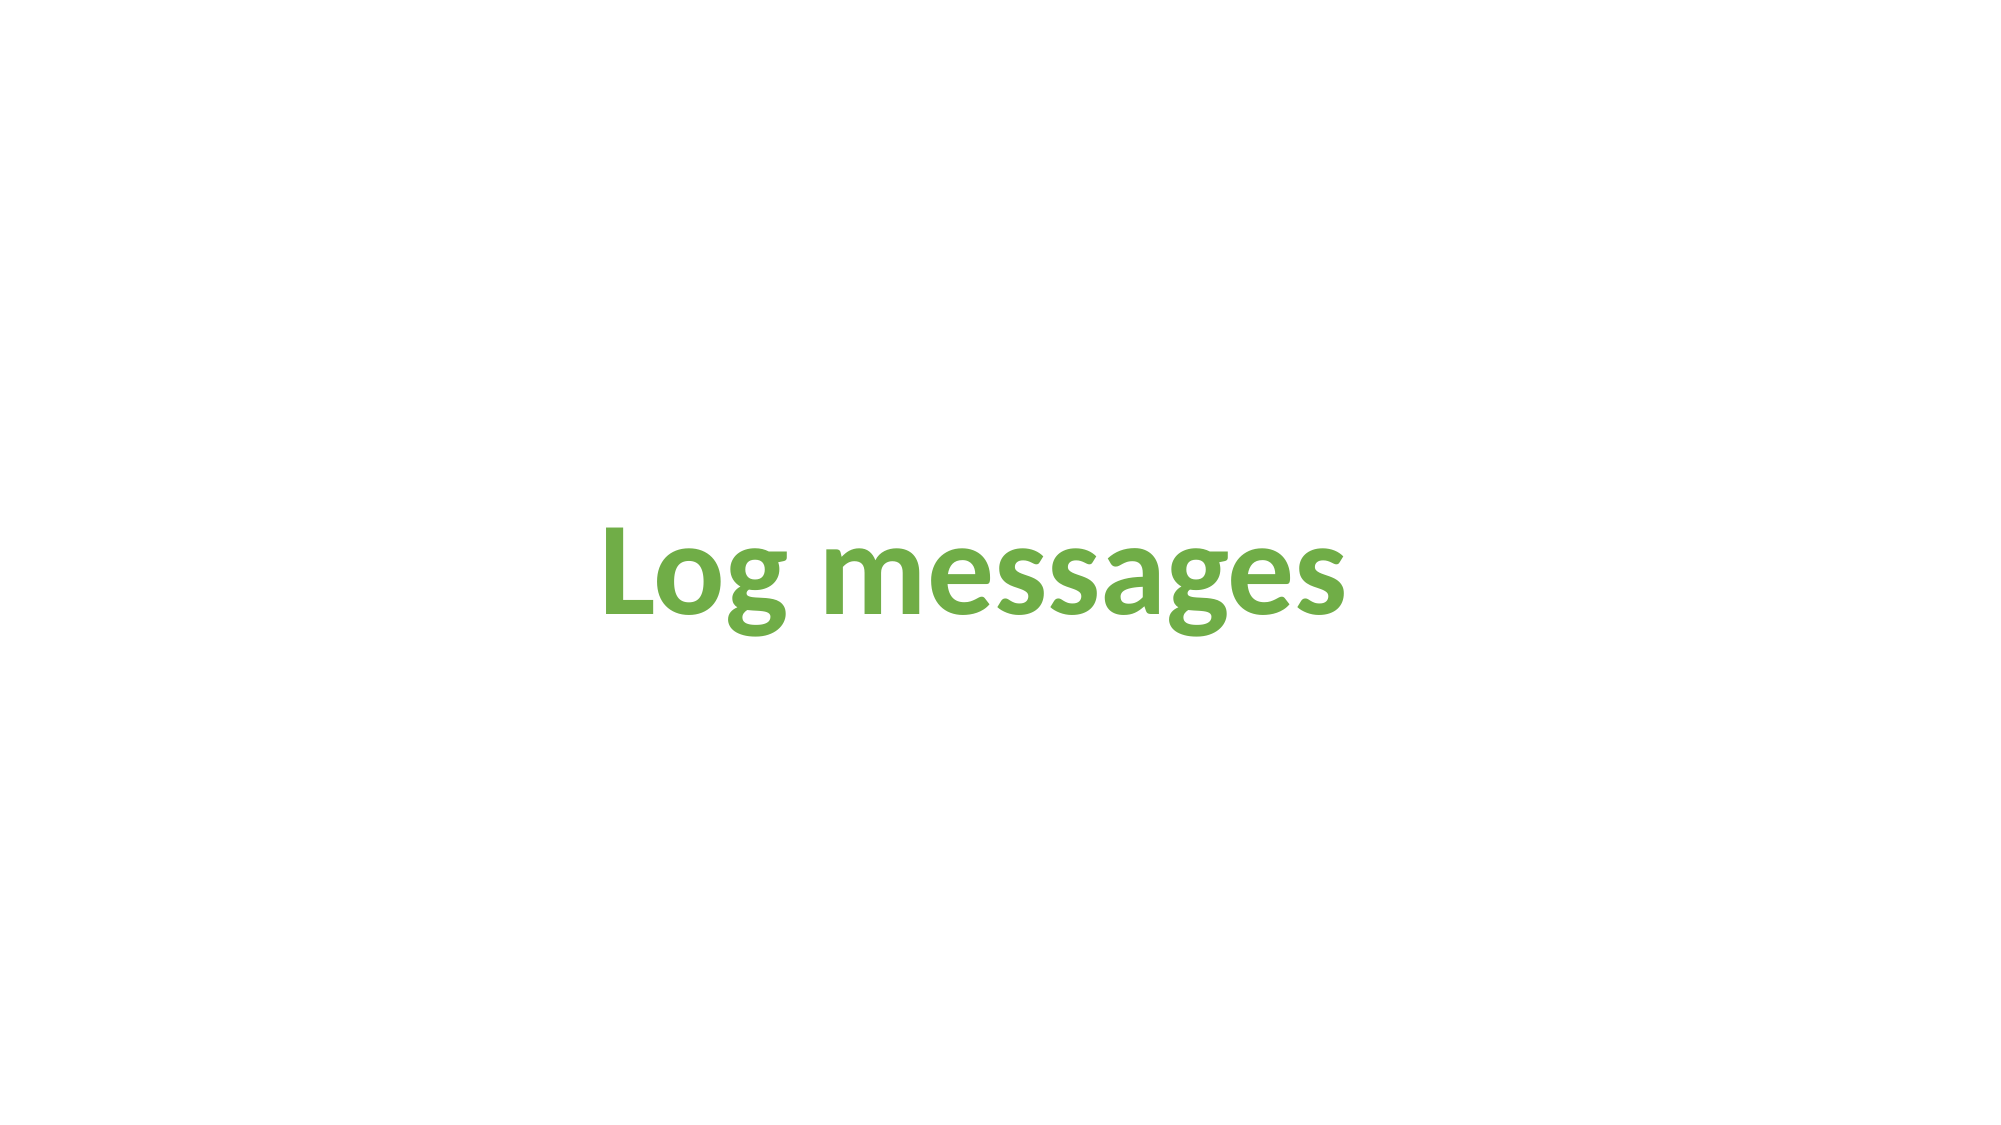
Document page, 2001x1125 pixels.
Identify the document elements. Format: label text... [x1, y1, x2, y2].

text_box Log messages [585, 474, 1415, 649]
